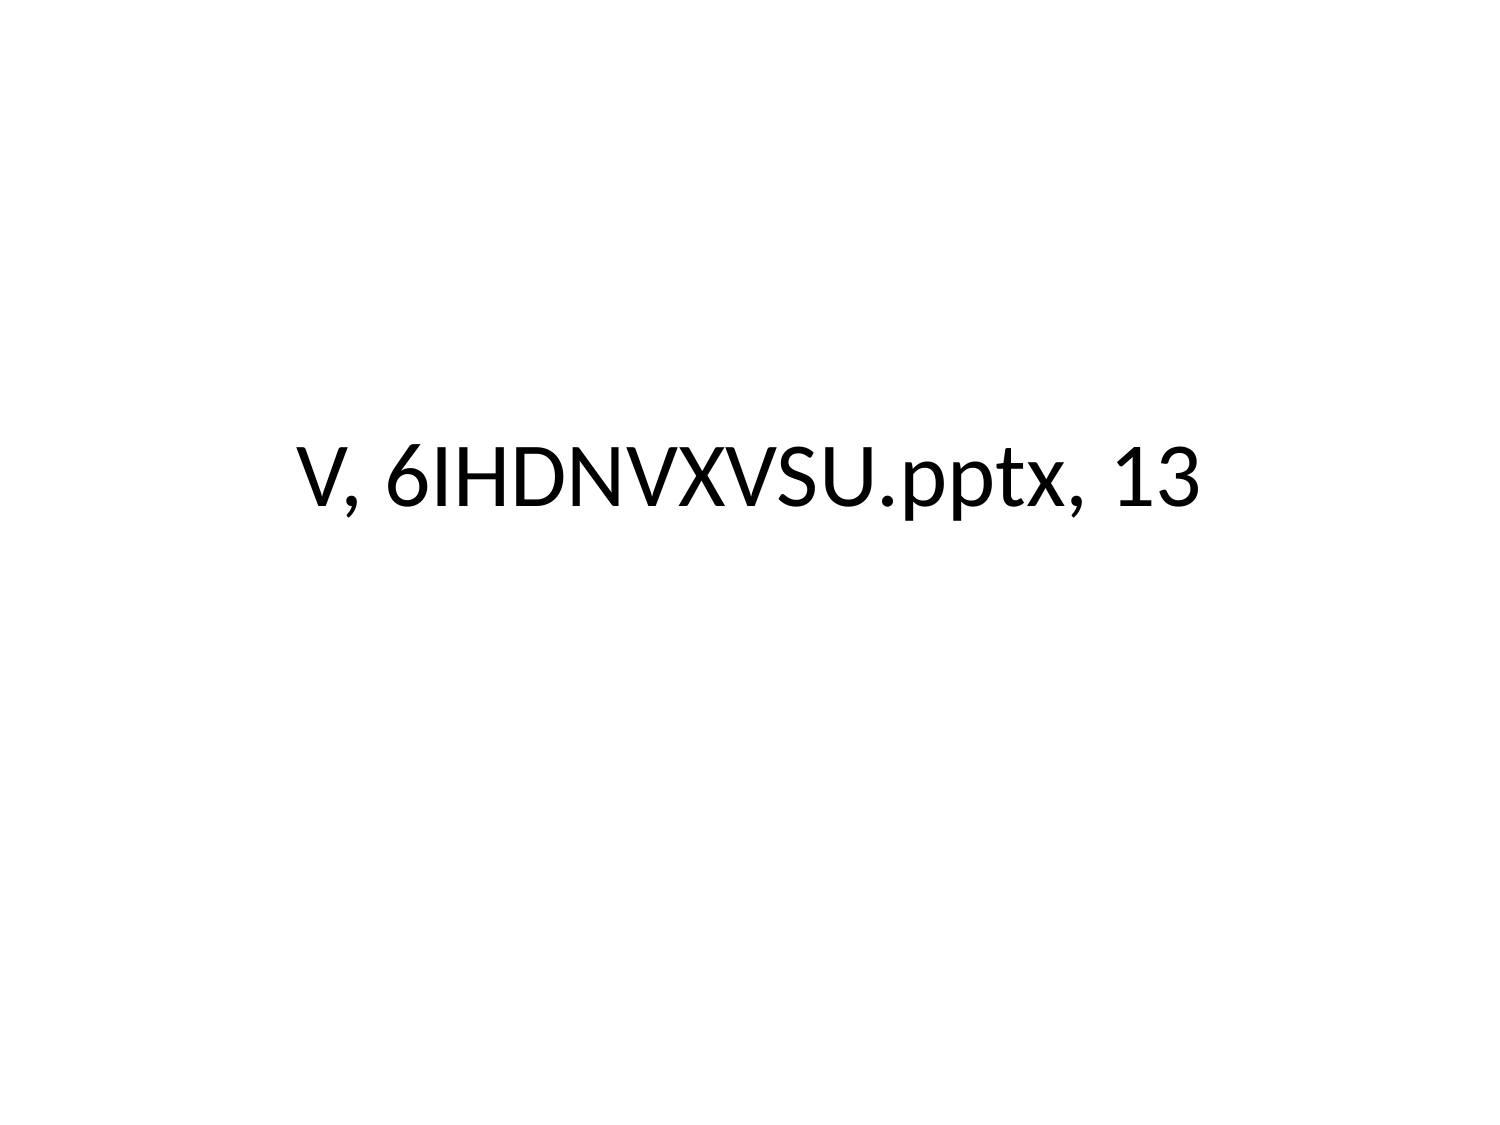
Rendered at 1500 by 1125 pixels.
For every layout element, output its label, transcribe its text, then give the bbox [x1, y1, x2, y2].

title V, 6IHDNVXVSU.pptx, 13 [112, 349, 1388, 591]
